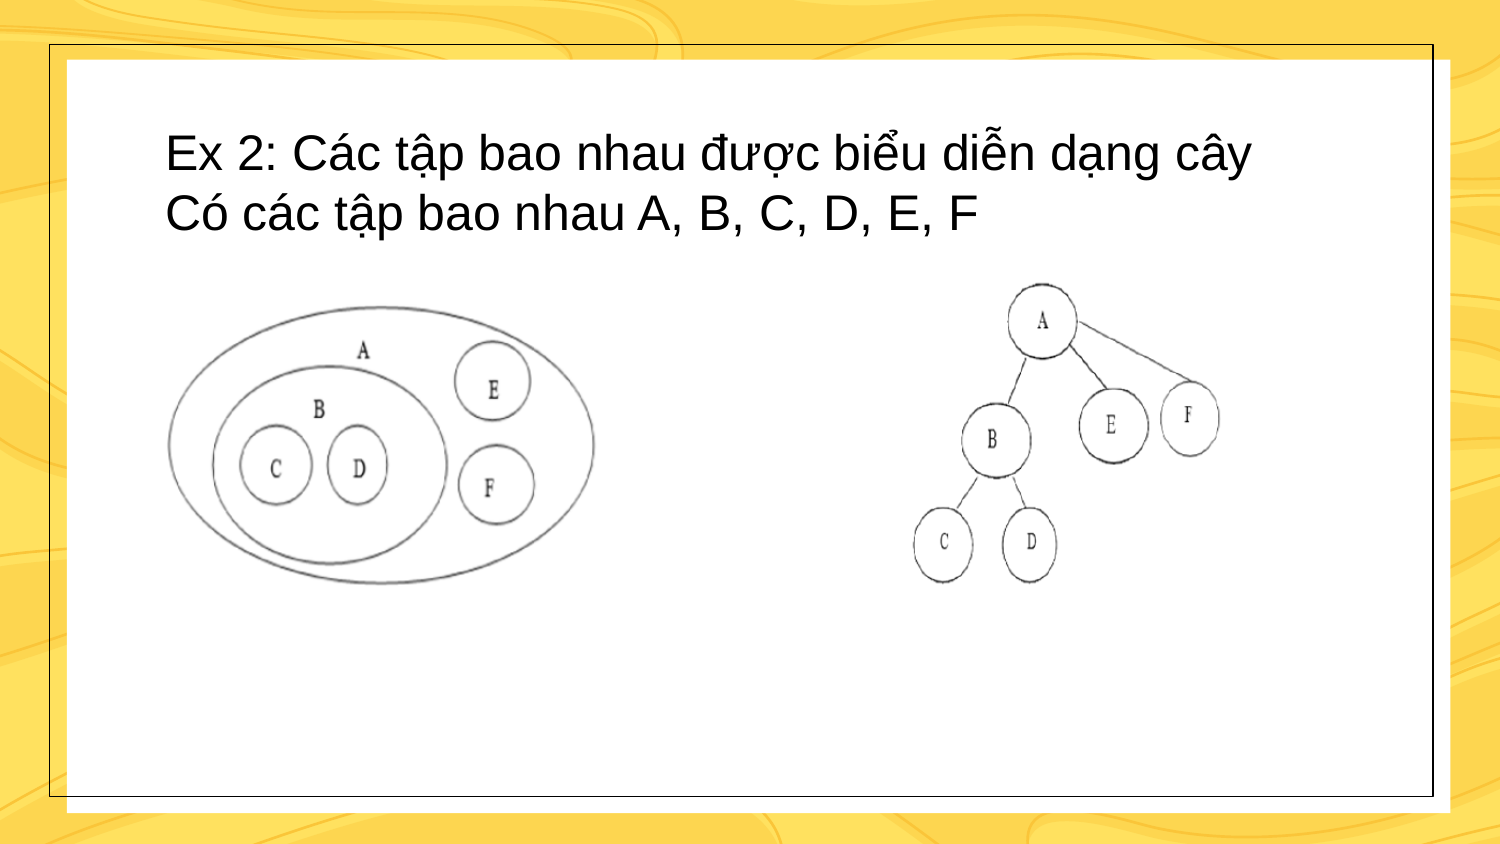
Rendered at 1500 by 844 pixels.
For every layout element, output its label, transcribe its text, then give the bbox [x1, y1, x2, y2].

picture [165, 295, 603, 595]
picture [901, 271, 1243, 595]
subtitle Ex 2: Các tập bao nhau được biểu diễn dạng cây Có các tập bao nhau A, B, C, D, E, F [150, 105, 1377, 709]
